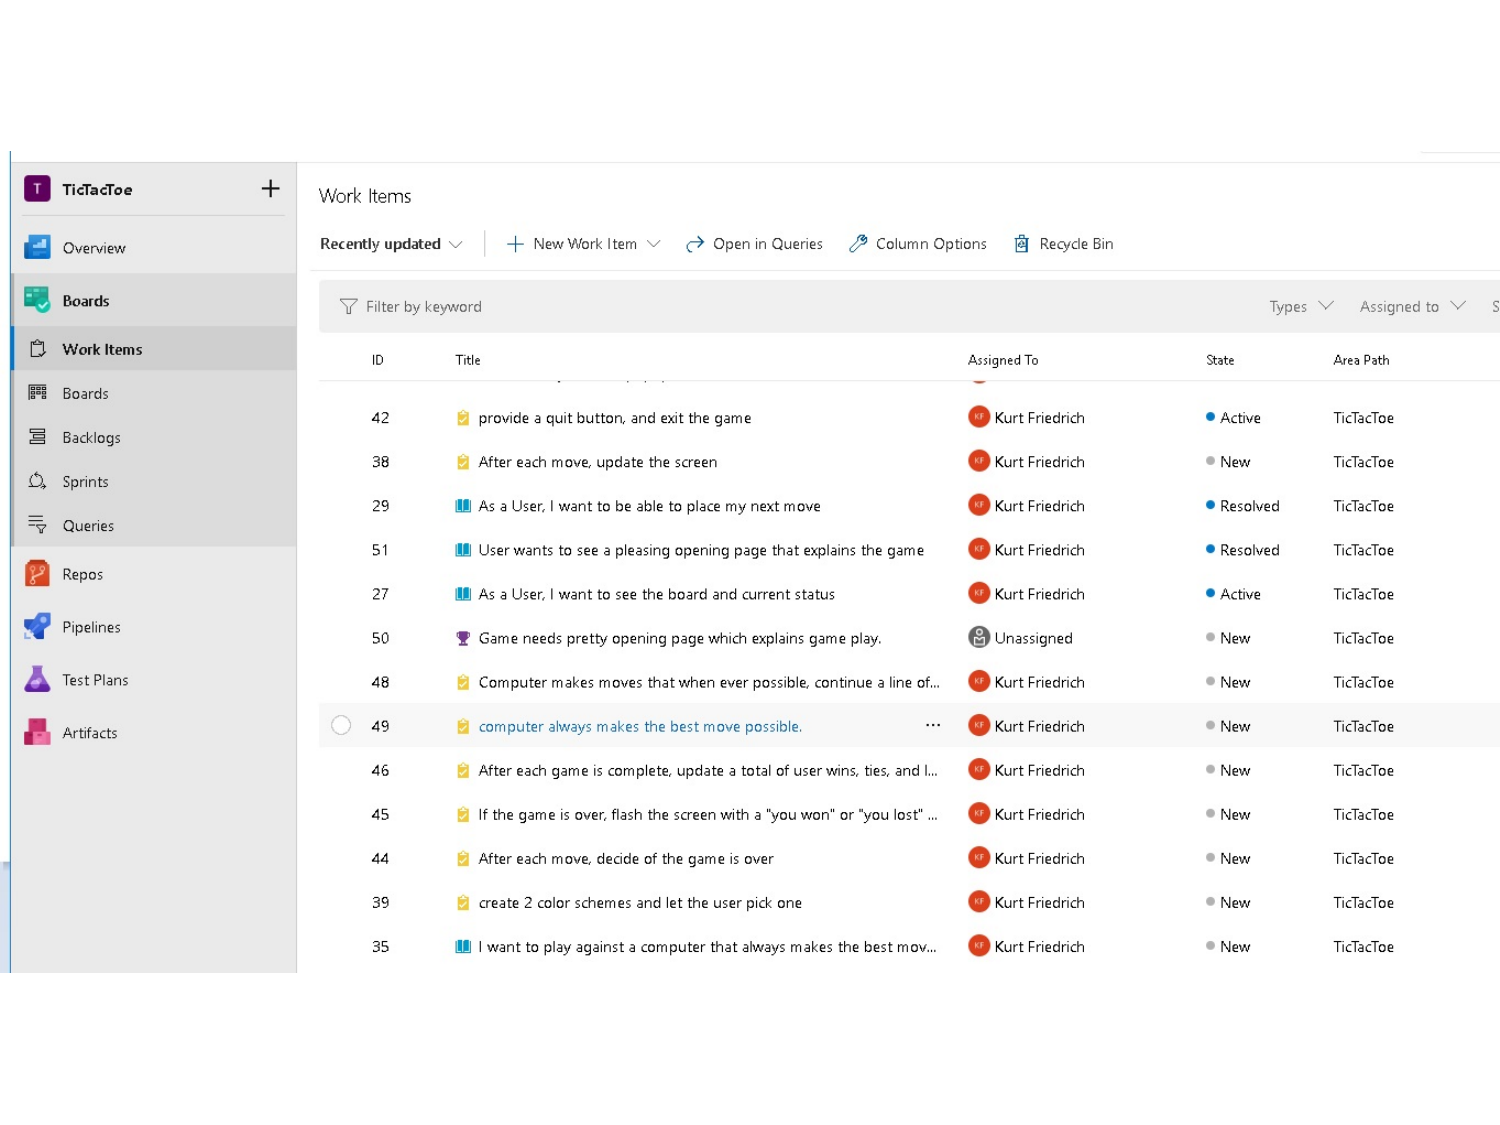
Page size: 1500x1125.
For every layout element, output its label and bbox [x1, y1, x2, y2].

picture [0, 151, 1500, 973]
